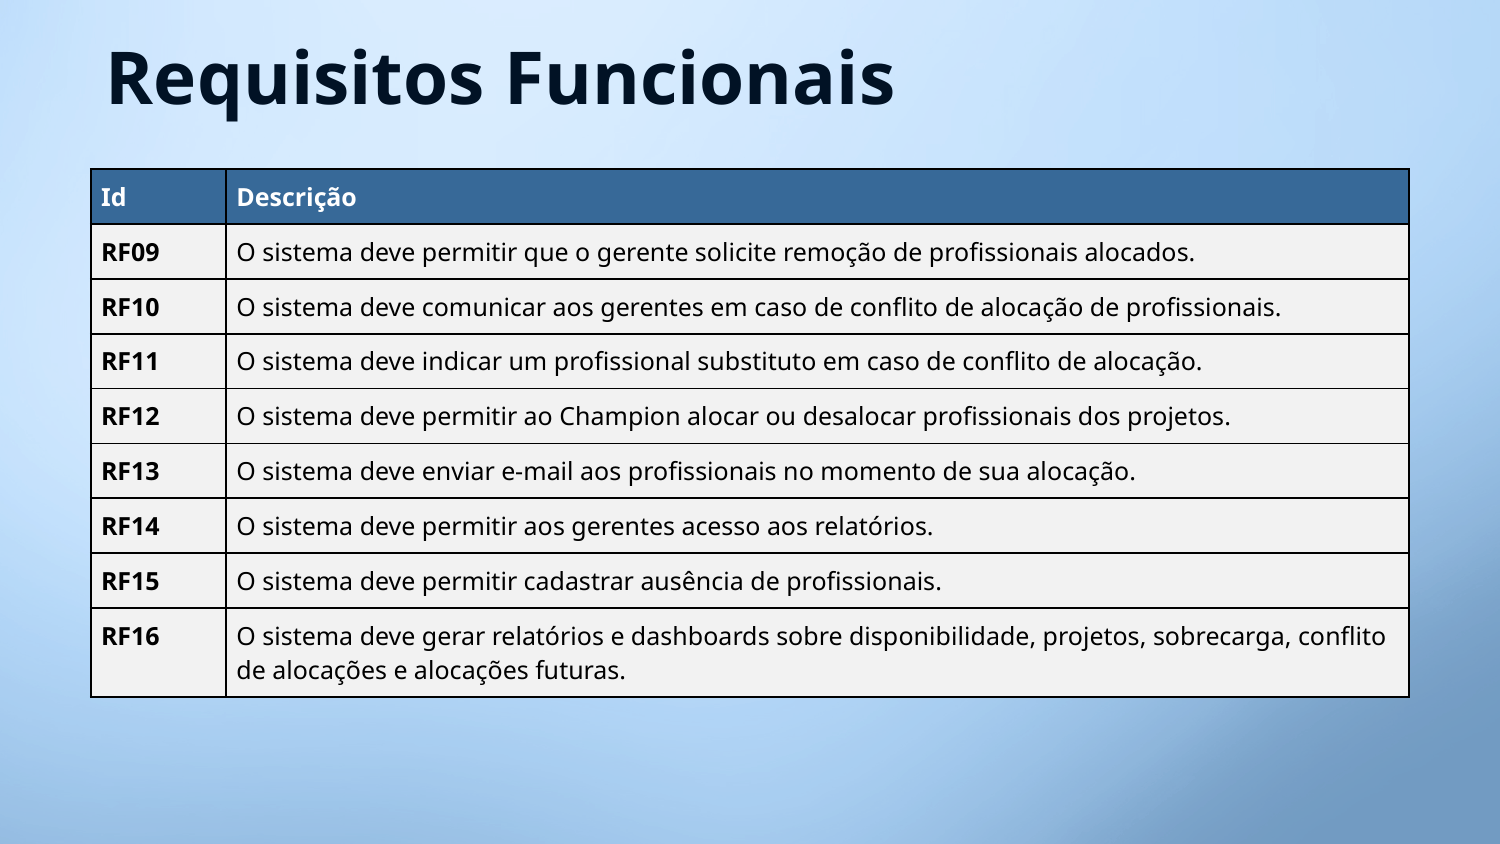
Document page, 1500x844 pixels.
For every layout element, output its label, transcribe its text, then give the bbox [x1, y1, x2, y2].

table_cell O sistema deve comunicar aos gerentes em caso de conflito de alocação de profissionais. [227, 280, 1408, 333]
table_cell RF11 [92, 335, 225, 388]
table_cell O sistema deve permitir que o gerente solicite remoção de profissionais alocados. [227, 225, 1408, 278]
table_cell O sistema deve permitir aos gerentes acesso aos relatórios. [227, 499, 1408, 552]
table_cell O sistema deve permitir cadastrar ausência de profissionais. [227, 554, 1408, 607]
table_cell RF15 [92, 554, 225, 607]
table_cell RF13 [92, 444, 225, 497]
table_cell RF16 [92, 609, 225, 696]
table_cell O sistema deve enviar e-mail aos profissionais no momento de sua alocação. [227, 444, 1408, 497]
table_cell RF09 [92, 225, 225, 278]
table_cell RF12 [92, 389, 225, 443]
table_cell O sistema deve permitir que o profissional acesse suas futuras locações. [0, 0, 1500, 844]
table_cell RF10 [92, 280, 225, 333]
table_header Descrição [227, 170, 1408, 223]
table_cell RF14 [92, 499, 225, 552]
table_cell O sistema deve indicar um profissional substituto em caso de conflito de alocação. [227, 335, 1408, 388]
table_cell O sistema deve gerar relatórios e dashboards sobre disponibilidade, projetos, sobrecarga, conflito de alocações e alocações futuras. [227, 609, 1408, 696]
table_header Id [92, 170, 225, 223]
table_cell O sistema deve permitir ao Champion alocar ou desalocar profissionais dos projetos. [227, 389, 1408, 443]
title Requisitos Funcionais [90, 28, 1124, 123]
